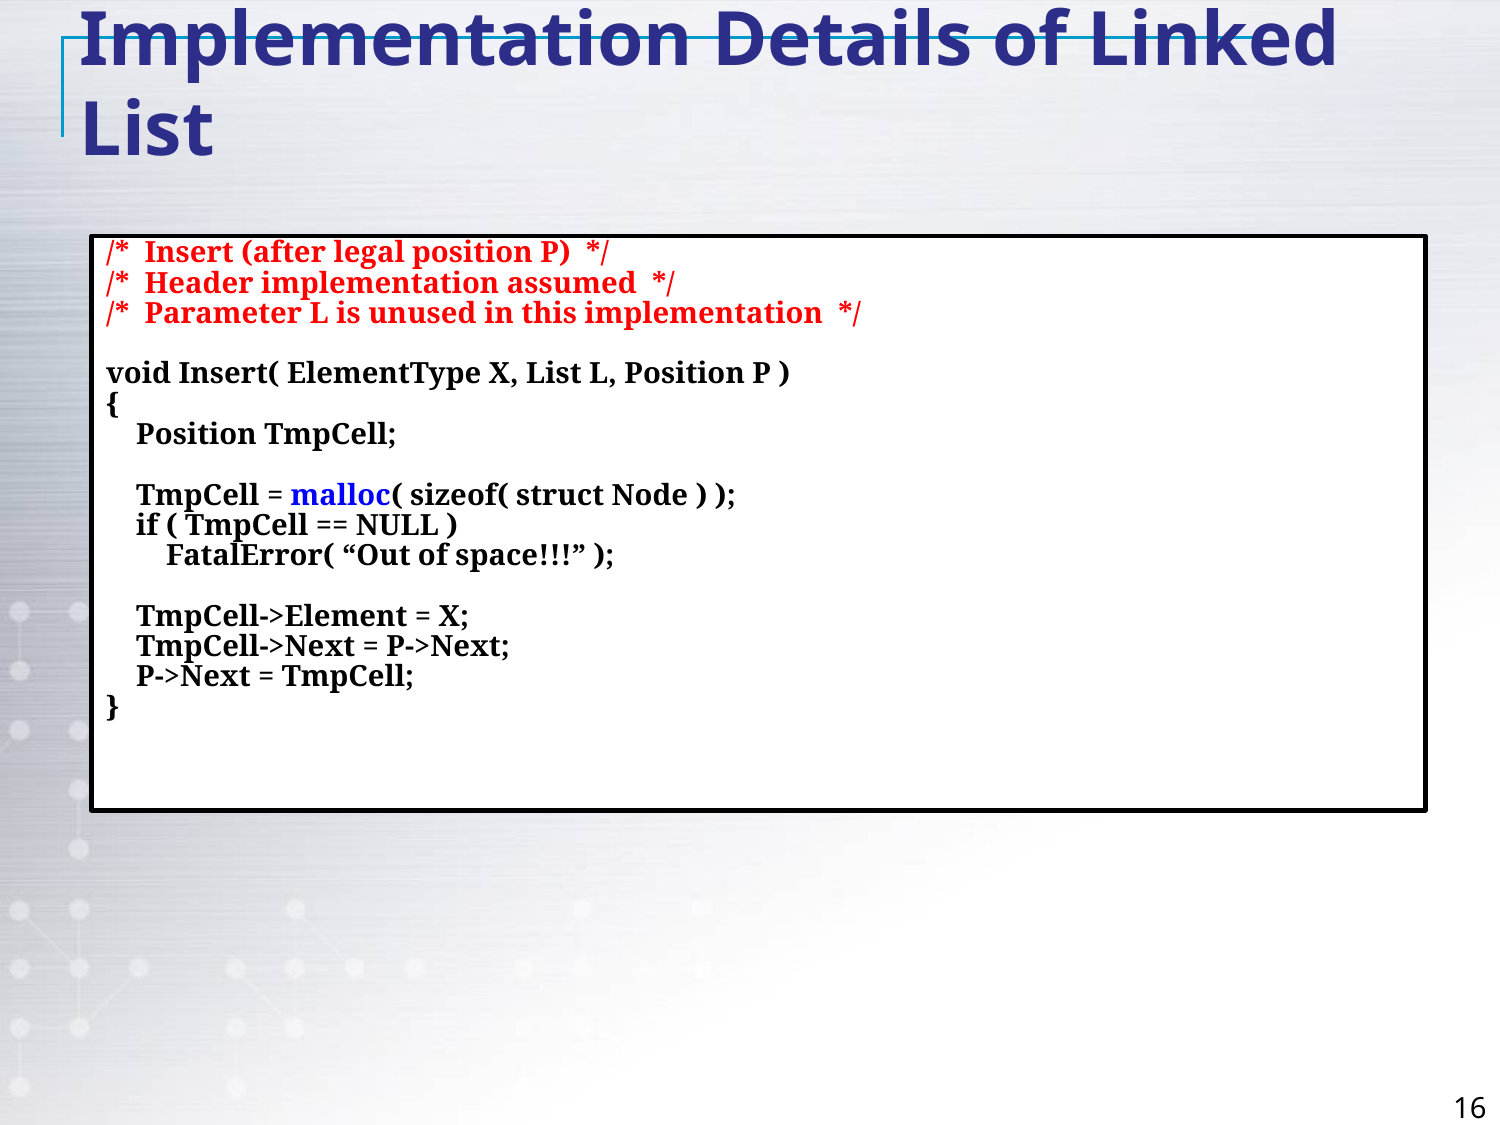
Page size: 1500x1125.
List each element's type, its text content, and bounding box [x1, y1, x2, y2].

picture [0, 0, 1500, 1125]
text_box /* Insert (after legal position P) */ /* Header implementation assumed */ /* Parameter L is unused in this implementation */ void Insert( ElementType X, List L, Position P ) { Position TmpCell; TmpCell = malloc( sizeof( struct Node ) ); if ( TmpCell == NULL ) FatalError( “Out of space!!!” ); TmpCell->Element = X; TmpCell->Next = P->Next; P->Next = TmpCell; } [89, 234, 1428, 813]
slide_number 16 [1151, 1082, 1500, 1125]
text_box Implementation Details of Linked List [64, 45, 1476, 116]
